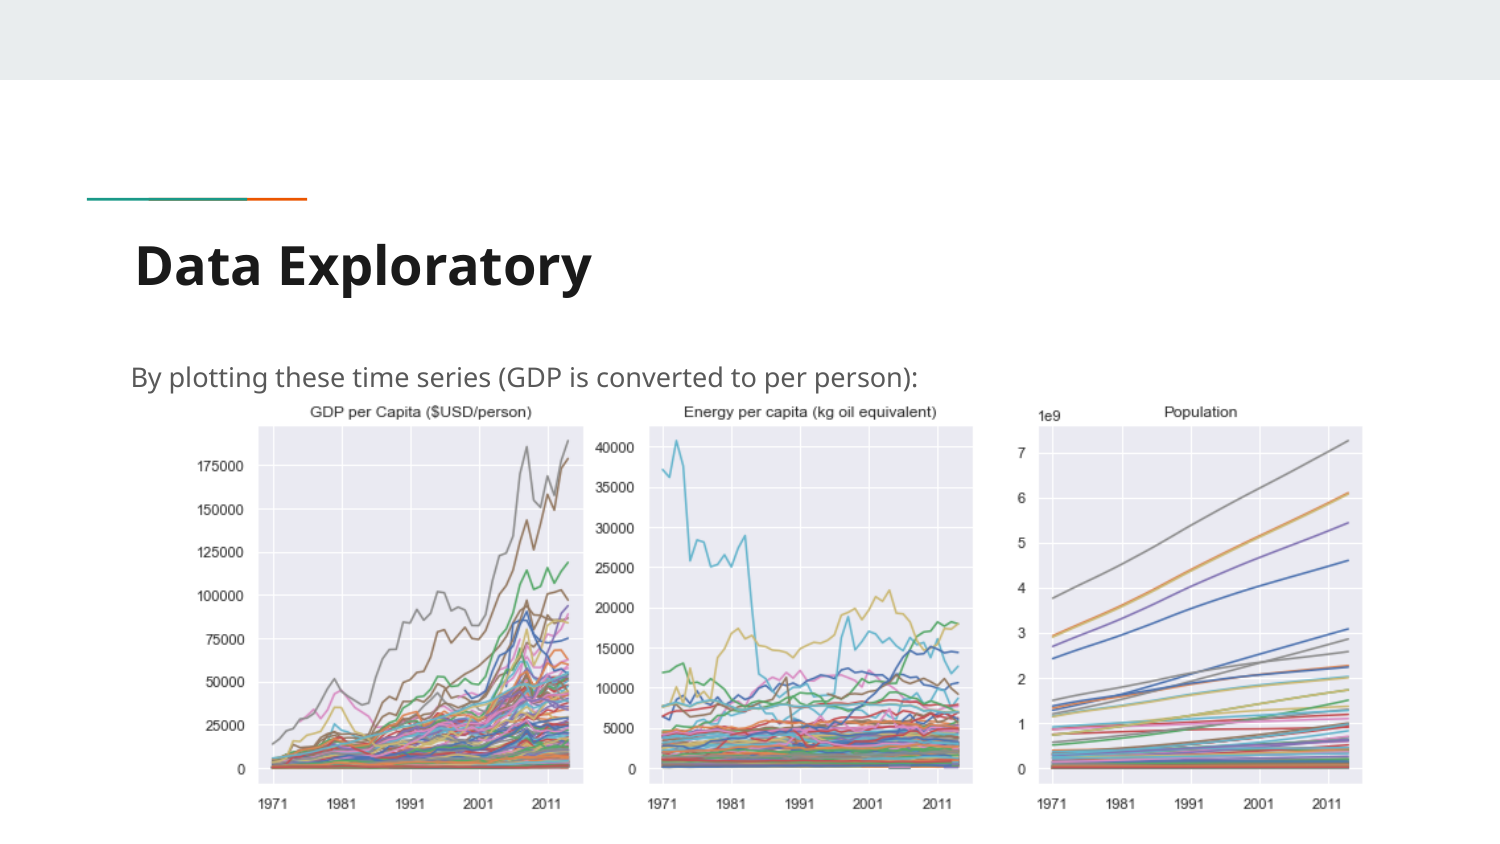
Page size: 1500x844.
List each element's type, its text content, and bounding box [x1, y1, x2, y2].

picture [157, 396, 1385, 825]
list By plotting these time series (GDP is converted to per person): [115, 341, 1377, 712]
title Data Exploratory [119, 216, 1381, 305]
